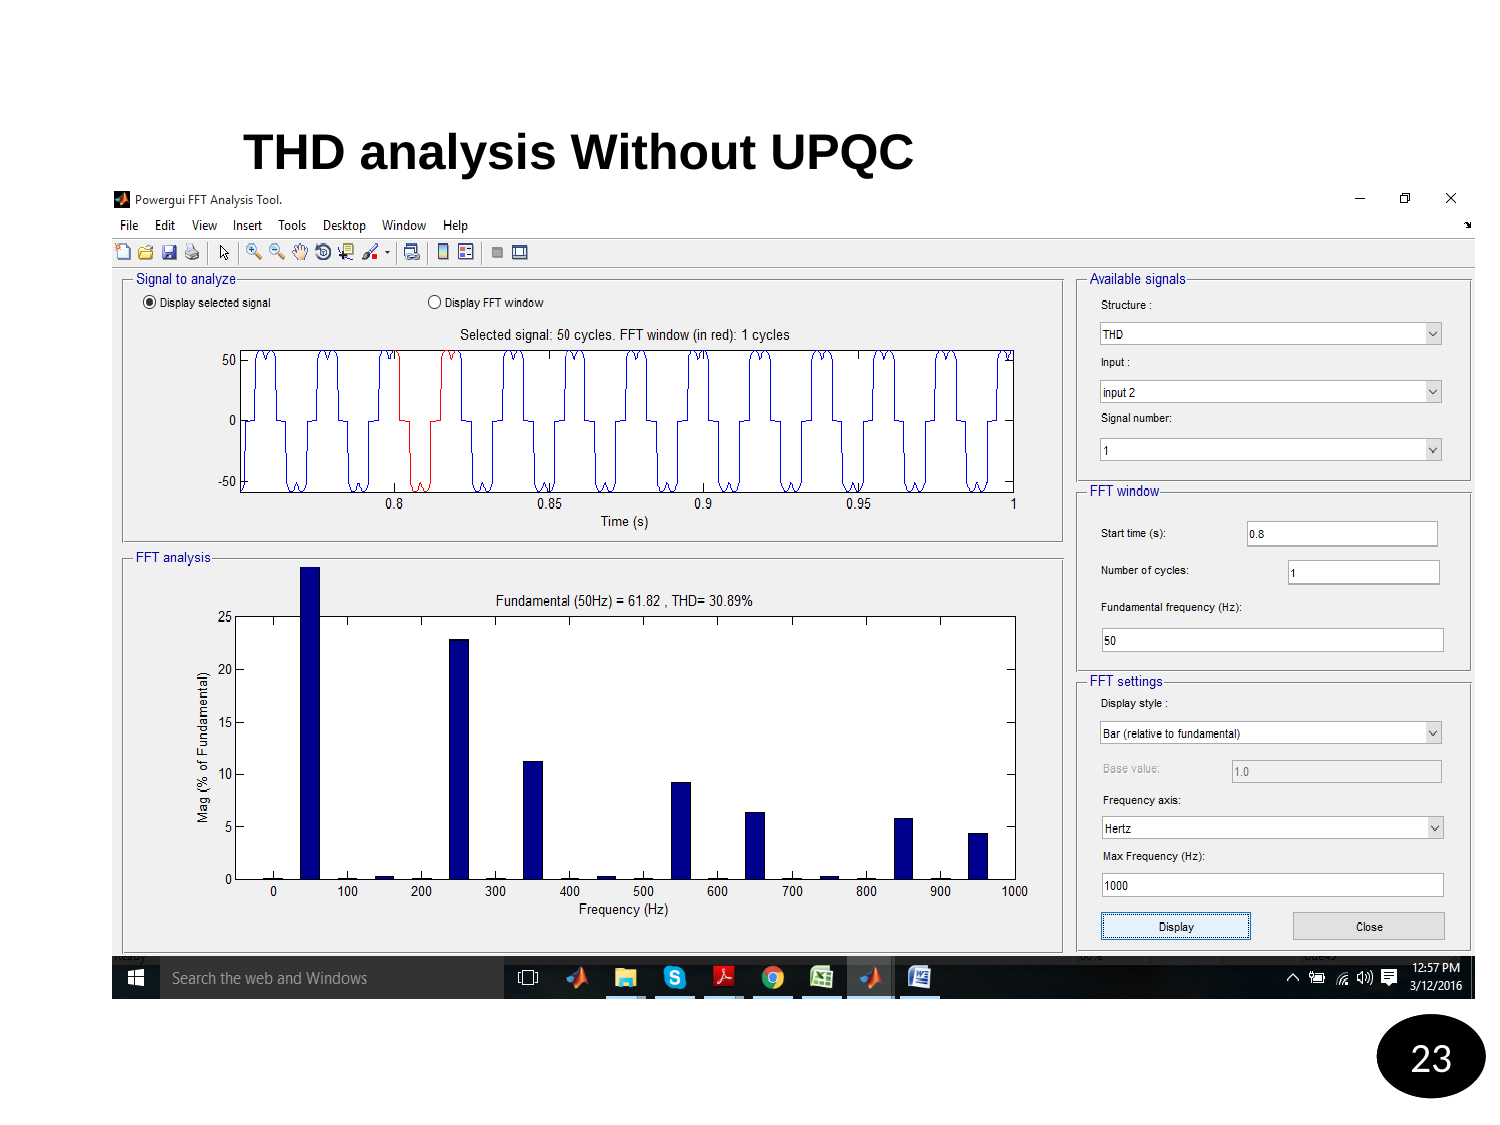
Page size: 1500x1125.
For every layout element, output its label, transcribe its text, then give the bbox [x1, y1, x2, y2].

text_box THD analysis Without UPQC [228, 112, 930, 188]
text_box 23 [1373, 1010, 1490, 1102]
picture [112, 188, 1475, 999]
